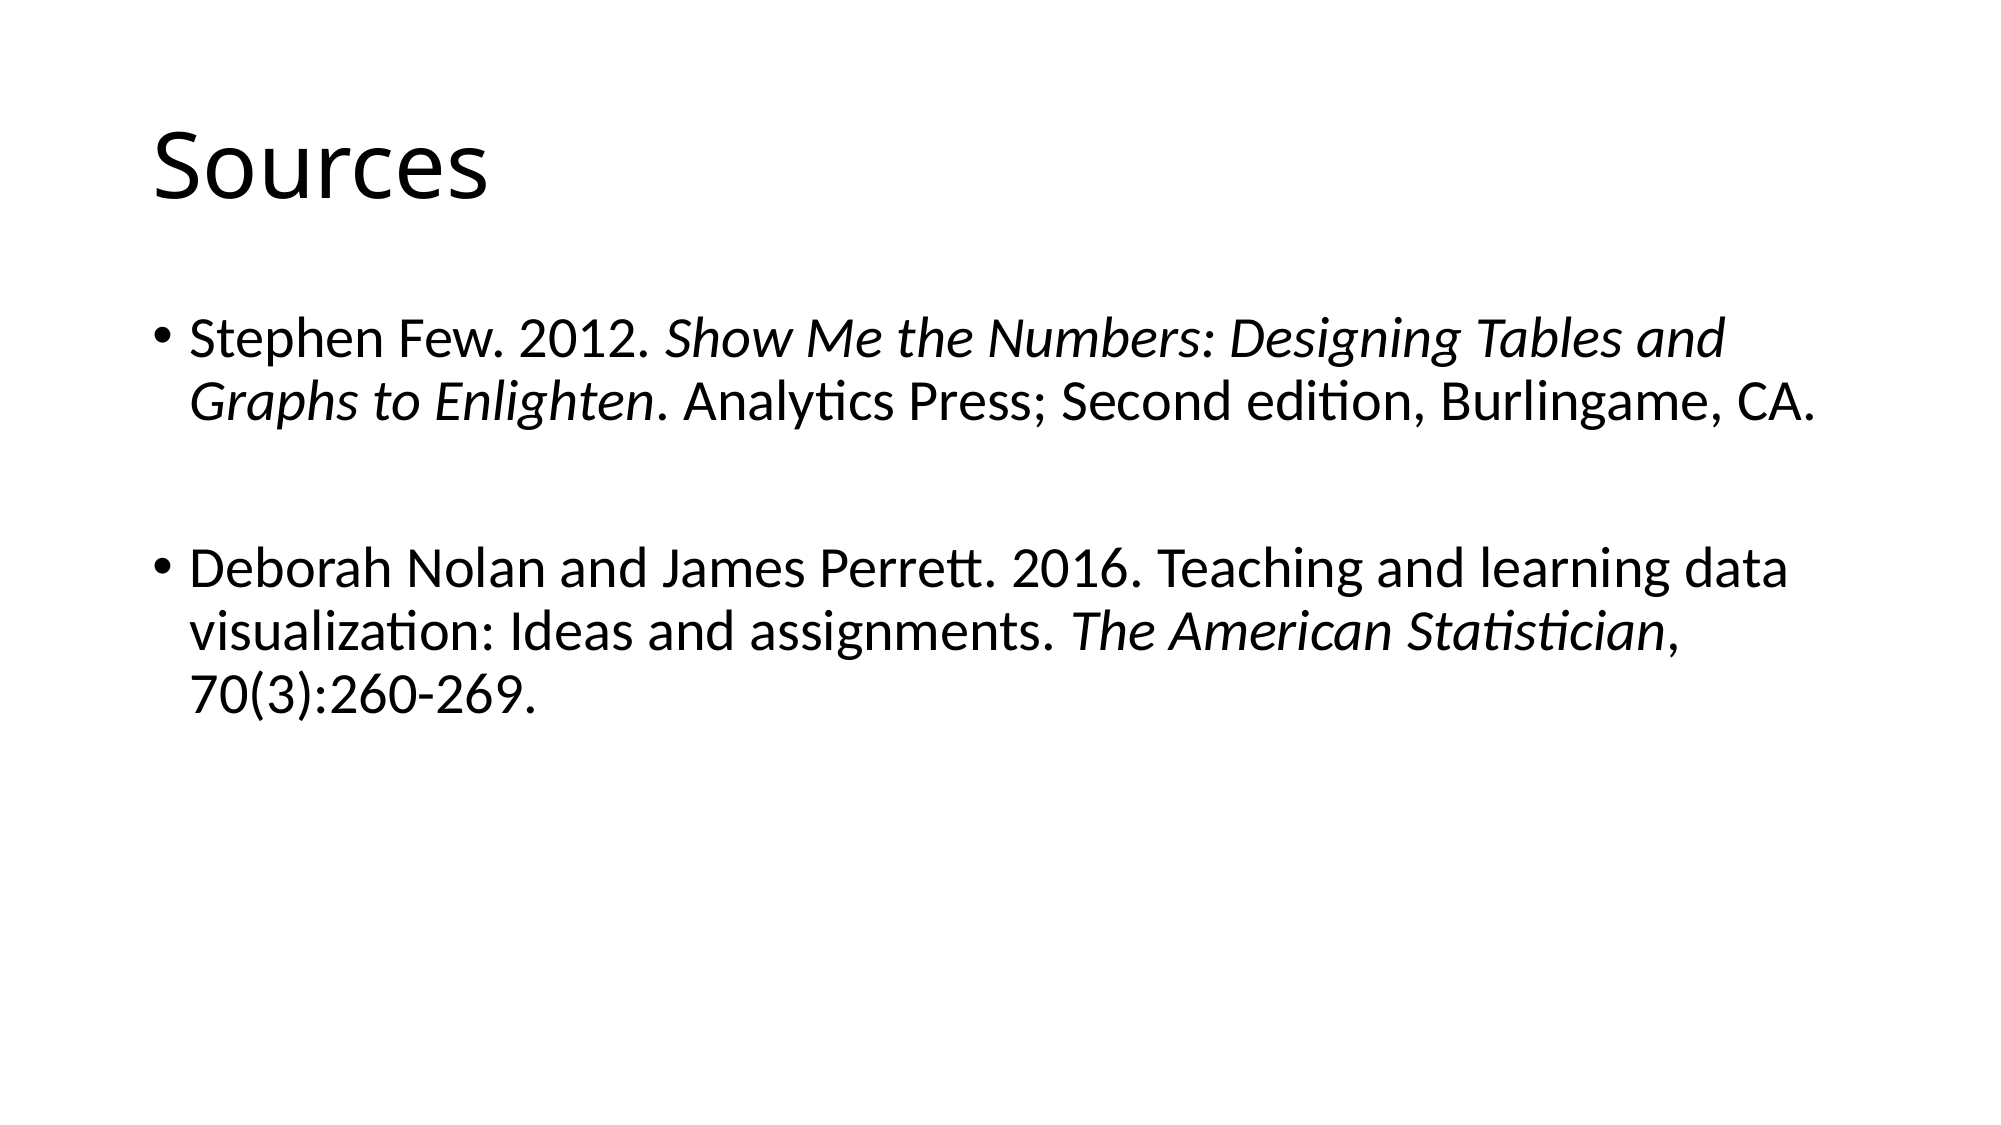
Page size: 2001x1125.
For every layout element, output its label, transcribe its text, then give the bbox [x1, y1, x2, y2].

list Stephen Few. 2012. Show Me the Numbers: Designing Tables and Graphs to Enlighten. Analytics Press; Second edition, Burlingame, CA. Deborah Nolan and James Perrett. 2016. Teaching and learning data visualization: Ideas and assignments. The American Statistician, 70(3):260-269. [137, 299, 1863, 1014]
title Sources [137, 59, 1863, 278]
